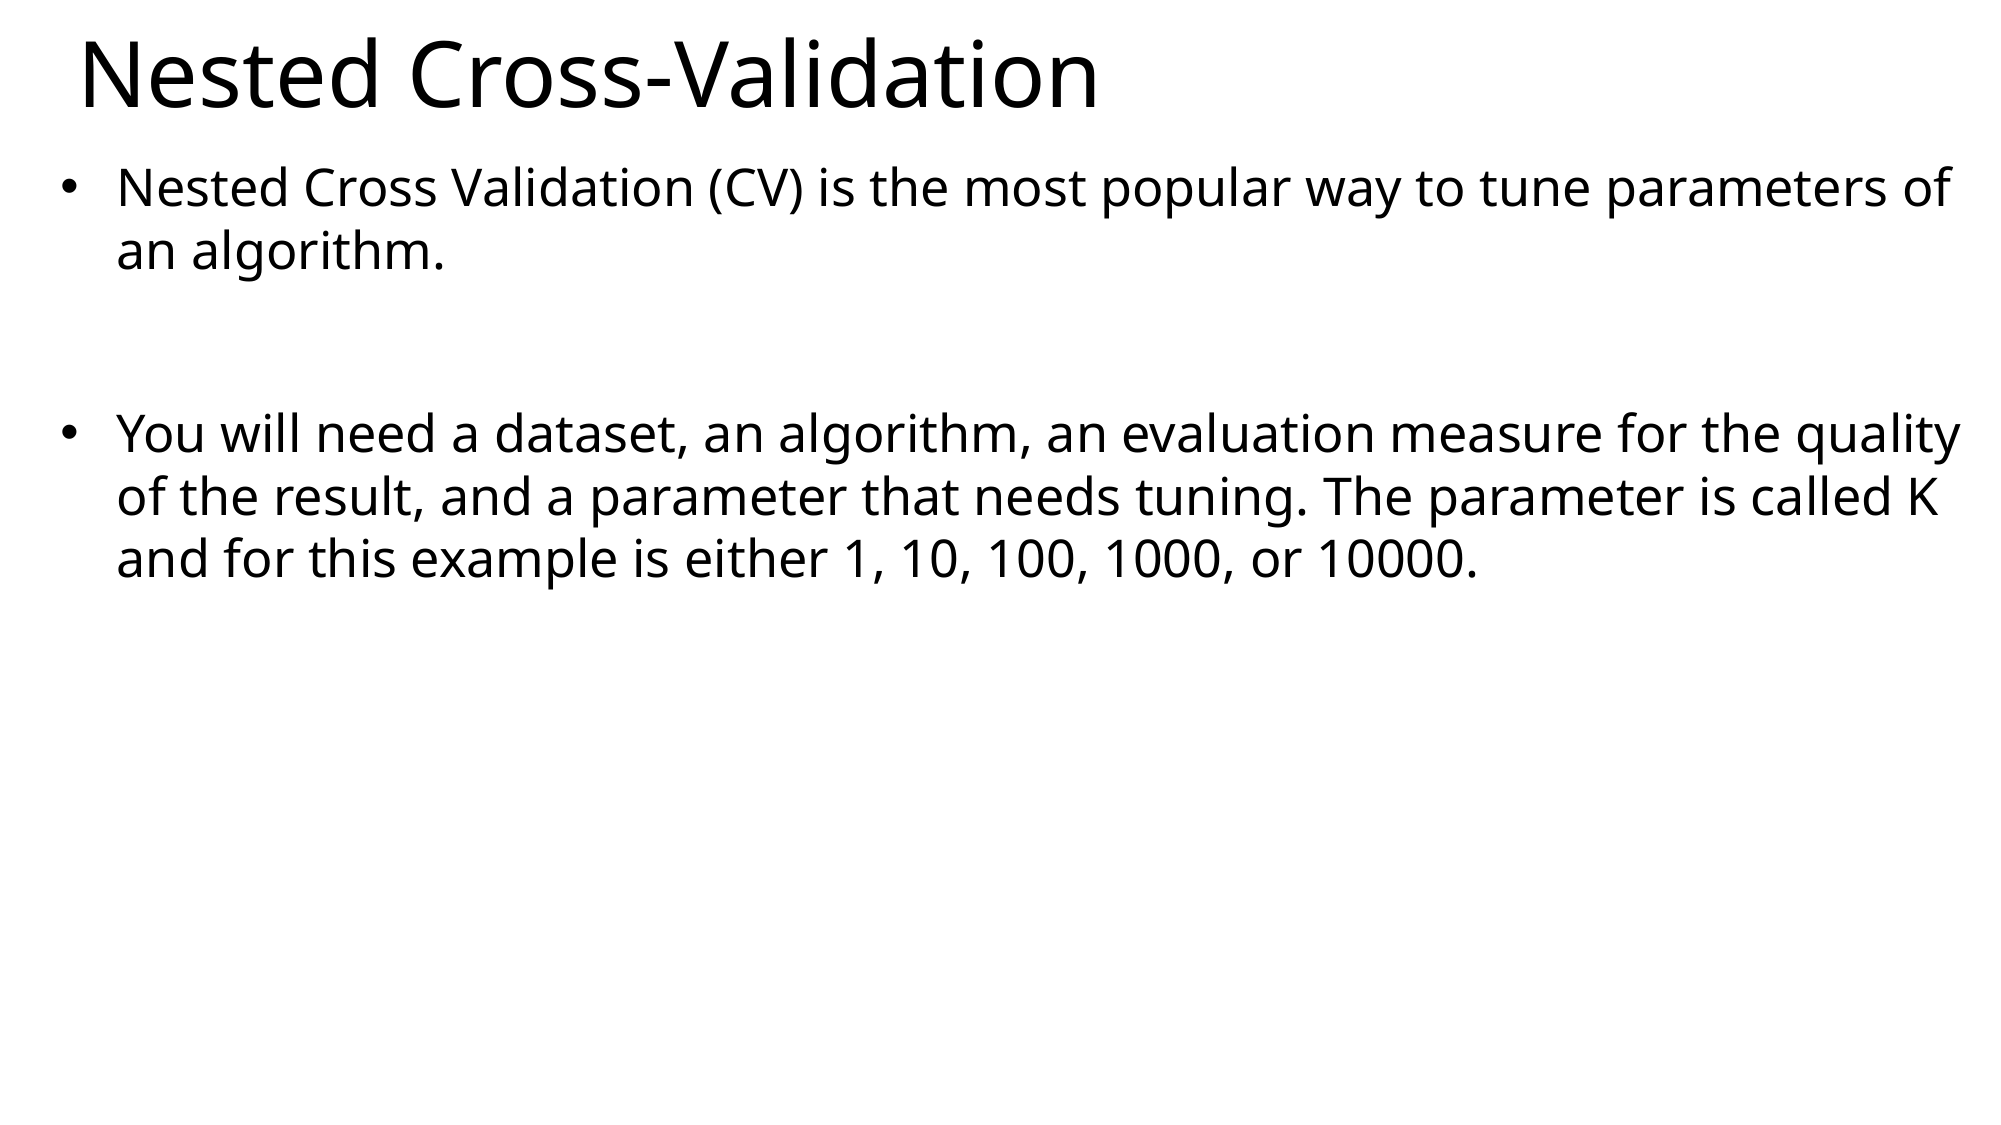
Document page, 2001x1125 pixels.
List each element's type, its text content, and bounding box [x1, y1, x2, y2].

list Nested Cross Validation (CV) is the most popular way to tune parameters of an algorithm. You will need a dataset, an algorithm, an evaluation measure for the quality of the result, and a parameter that needs tuning. The parameter is called K and for this example is either 1, 10, 100, 1000, or 10000. [45, 147, 2000, 1073]
title Nested Cross-Validation [62, 29, 1953, 147]
